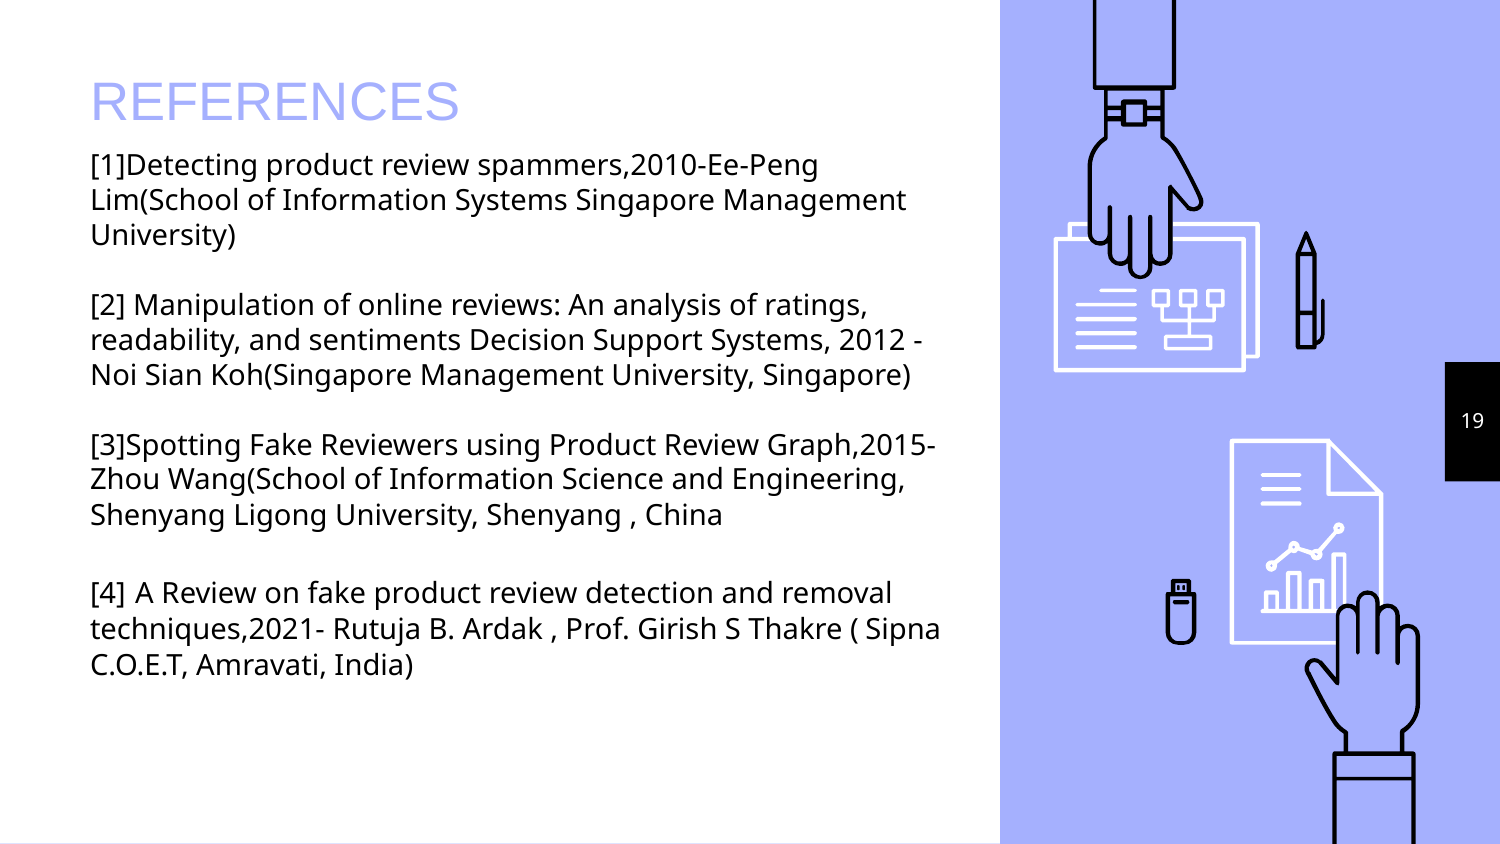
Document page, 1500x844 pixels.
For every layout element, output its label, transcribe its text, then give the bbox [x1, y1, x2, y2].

list [1]Detecting product review spammers,2010-Ee-Peng Lim(School of Information Systems Singapore Management University) [2] Manipulation of online reviews: An analysis of ratings, readability, and sentiments Decision Support Systems, 2012 -Noi Sian Koh(Singapore Management University, Singapore) [3]Spotting Fake Reviewers using Product Review Graph,2015-Zhou Wang(School of Information Science and Engineering, Shenyang Ligong University, Shenyang , China [4] A Review on fake product review detection and removal techniques,2021- Rutuja B. Ardak , Prof. Girish S Thakre ( Sipna C.O.E.T, Amravati, India) [75, 131, 968, 757]
title REFERENCES [75, 46, 918, 131]
slide_number 19 [1444, 362, 1500, 482]
